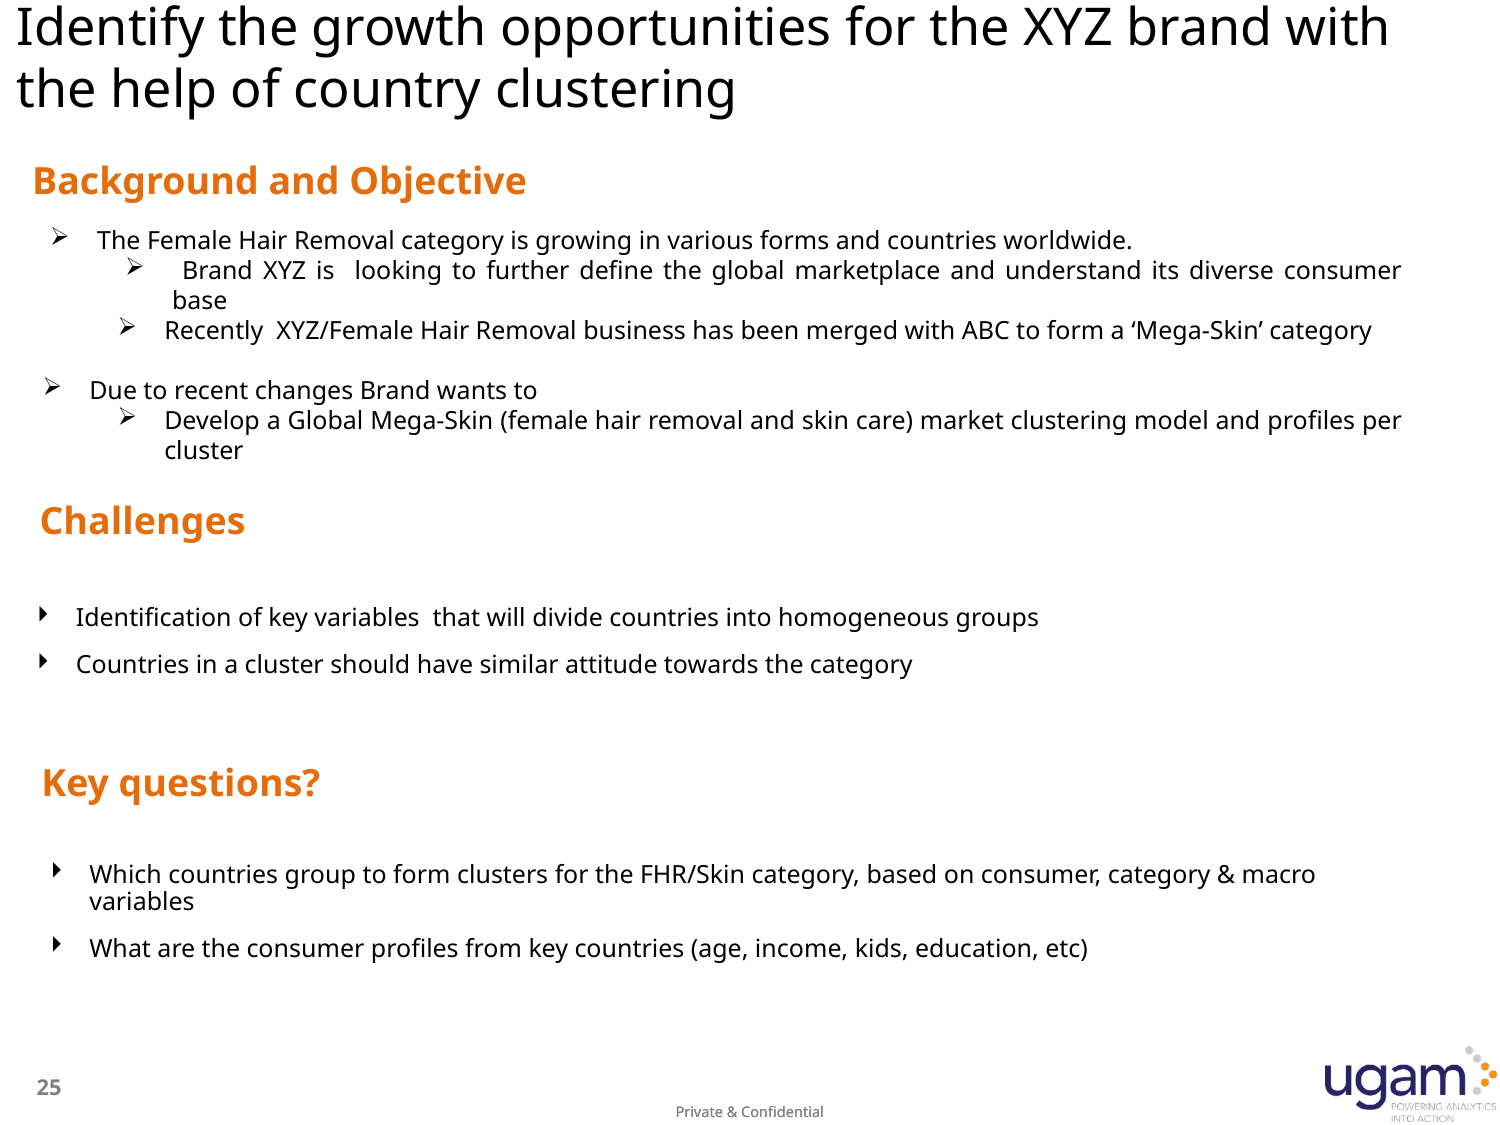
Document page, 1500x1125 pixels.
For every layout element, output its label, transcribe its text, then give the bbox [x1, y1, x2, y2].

text_box The Female Hair Removal category is growing in various forms and countries worldwide. Brand XYZ is looking to further define the global marketplace and understand its diverse consumer base Recently XYZ/Female Hair Removal business has been merged with ABC to form a ‘Mega-Skin’ category Due to recent changes Brand wants to Develop a Global Mega-Skin (female hair removal and skin care) market clustering model and profiles per cluster [24, 160, 1412, 529]
text_box Which countries group to form clusters for the FHR/Skin category, based on consumer, category & macro variables What are the consumer profiles from key countries (age, income, kids, education, etc) [38, 804, 1412, 954]
text_box Identification of key variables that will divide countries into homogeneous groups Countries in a cluster should have similar attitude towards the category [24, 597, 1412, 811]
picture [1325, 1046, 1497, 1122]
text_box Challenges [24, 490, 486, 550]
text_box Key questions? [26, 751, 639, 812]
title Identify the growth opportunities for the XYZ brand with the help of country clustering [1, 24, 1500, 150]
text_box Background and Objective [17, 149, 543, 210]
